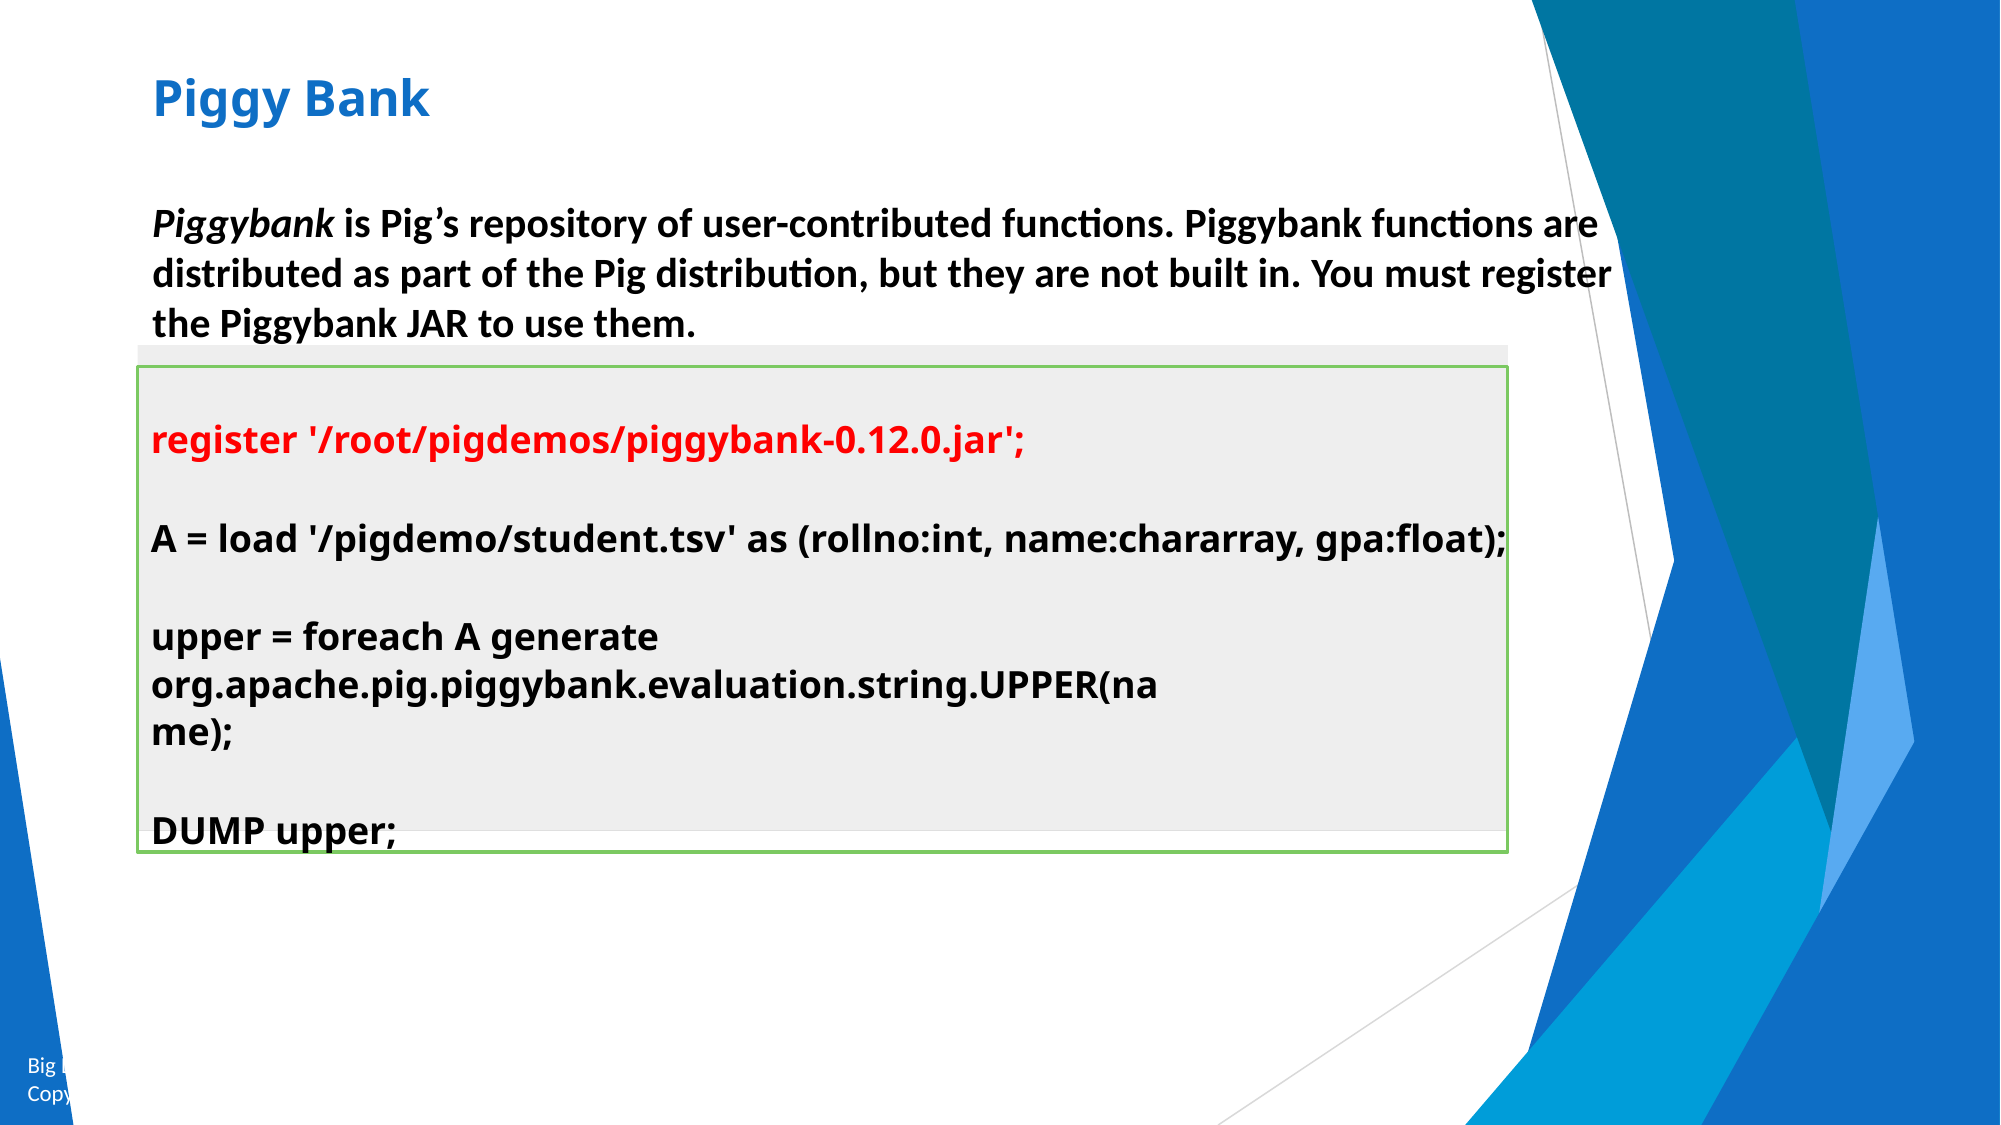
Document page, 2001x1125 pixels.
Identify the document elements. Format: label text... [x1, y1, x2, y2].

text_box Piggybank is Pig’s repository of user-contributed functions. Piggybank functions are distributed as part of the Pig distribution, but they are not built in. You must register the Piggybank JAR to use them. [150, 196, 1625, 347]
title Piggy Bank [69, 65, 1931, 254]
footer Big Data and Analytics by Seema Acharya and Subhashini Chellappan Copyright 2015, WILEY INDIA PVT. LTD. [25, 1054, 667, 1125]
text_box register '/root/pigdemos/piggybank-0.12.0.jar'; A = load '/pigdemo/student.tsv' as (rollno:int, name:chararray, gpa:float); upper = foreach A generate org.apache.pig.piggybank.evaluation.string.UPPER(name); DUMP upper; [137, 366, 1508, 852]
text_box [137, 344, 1508, 366]
